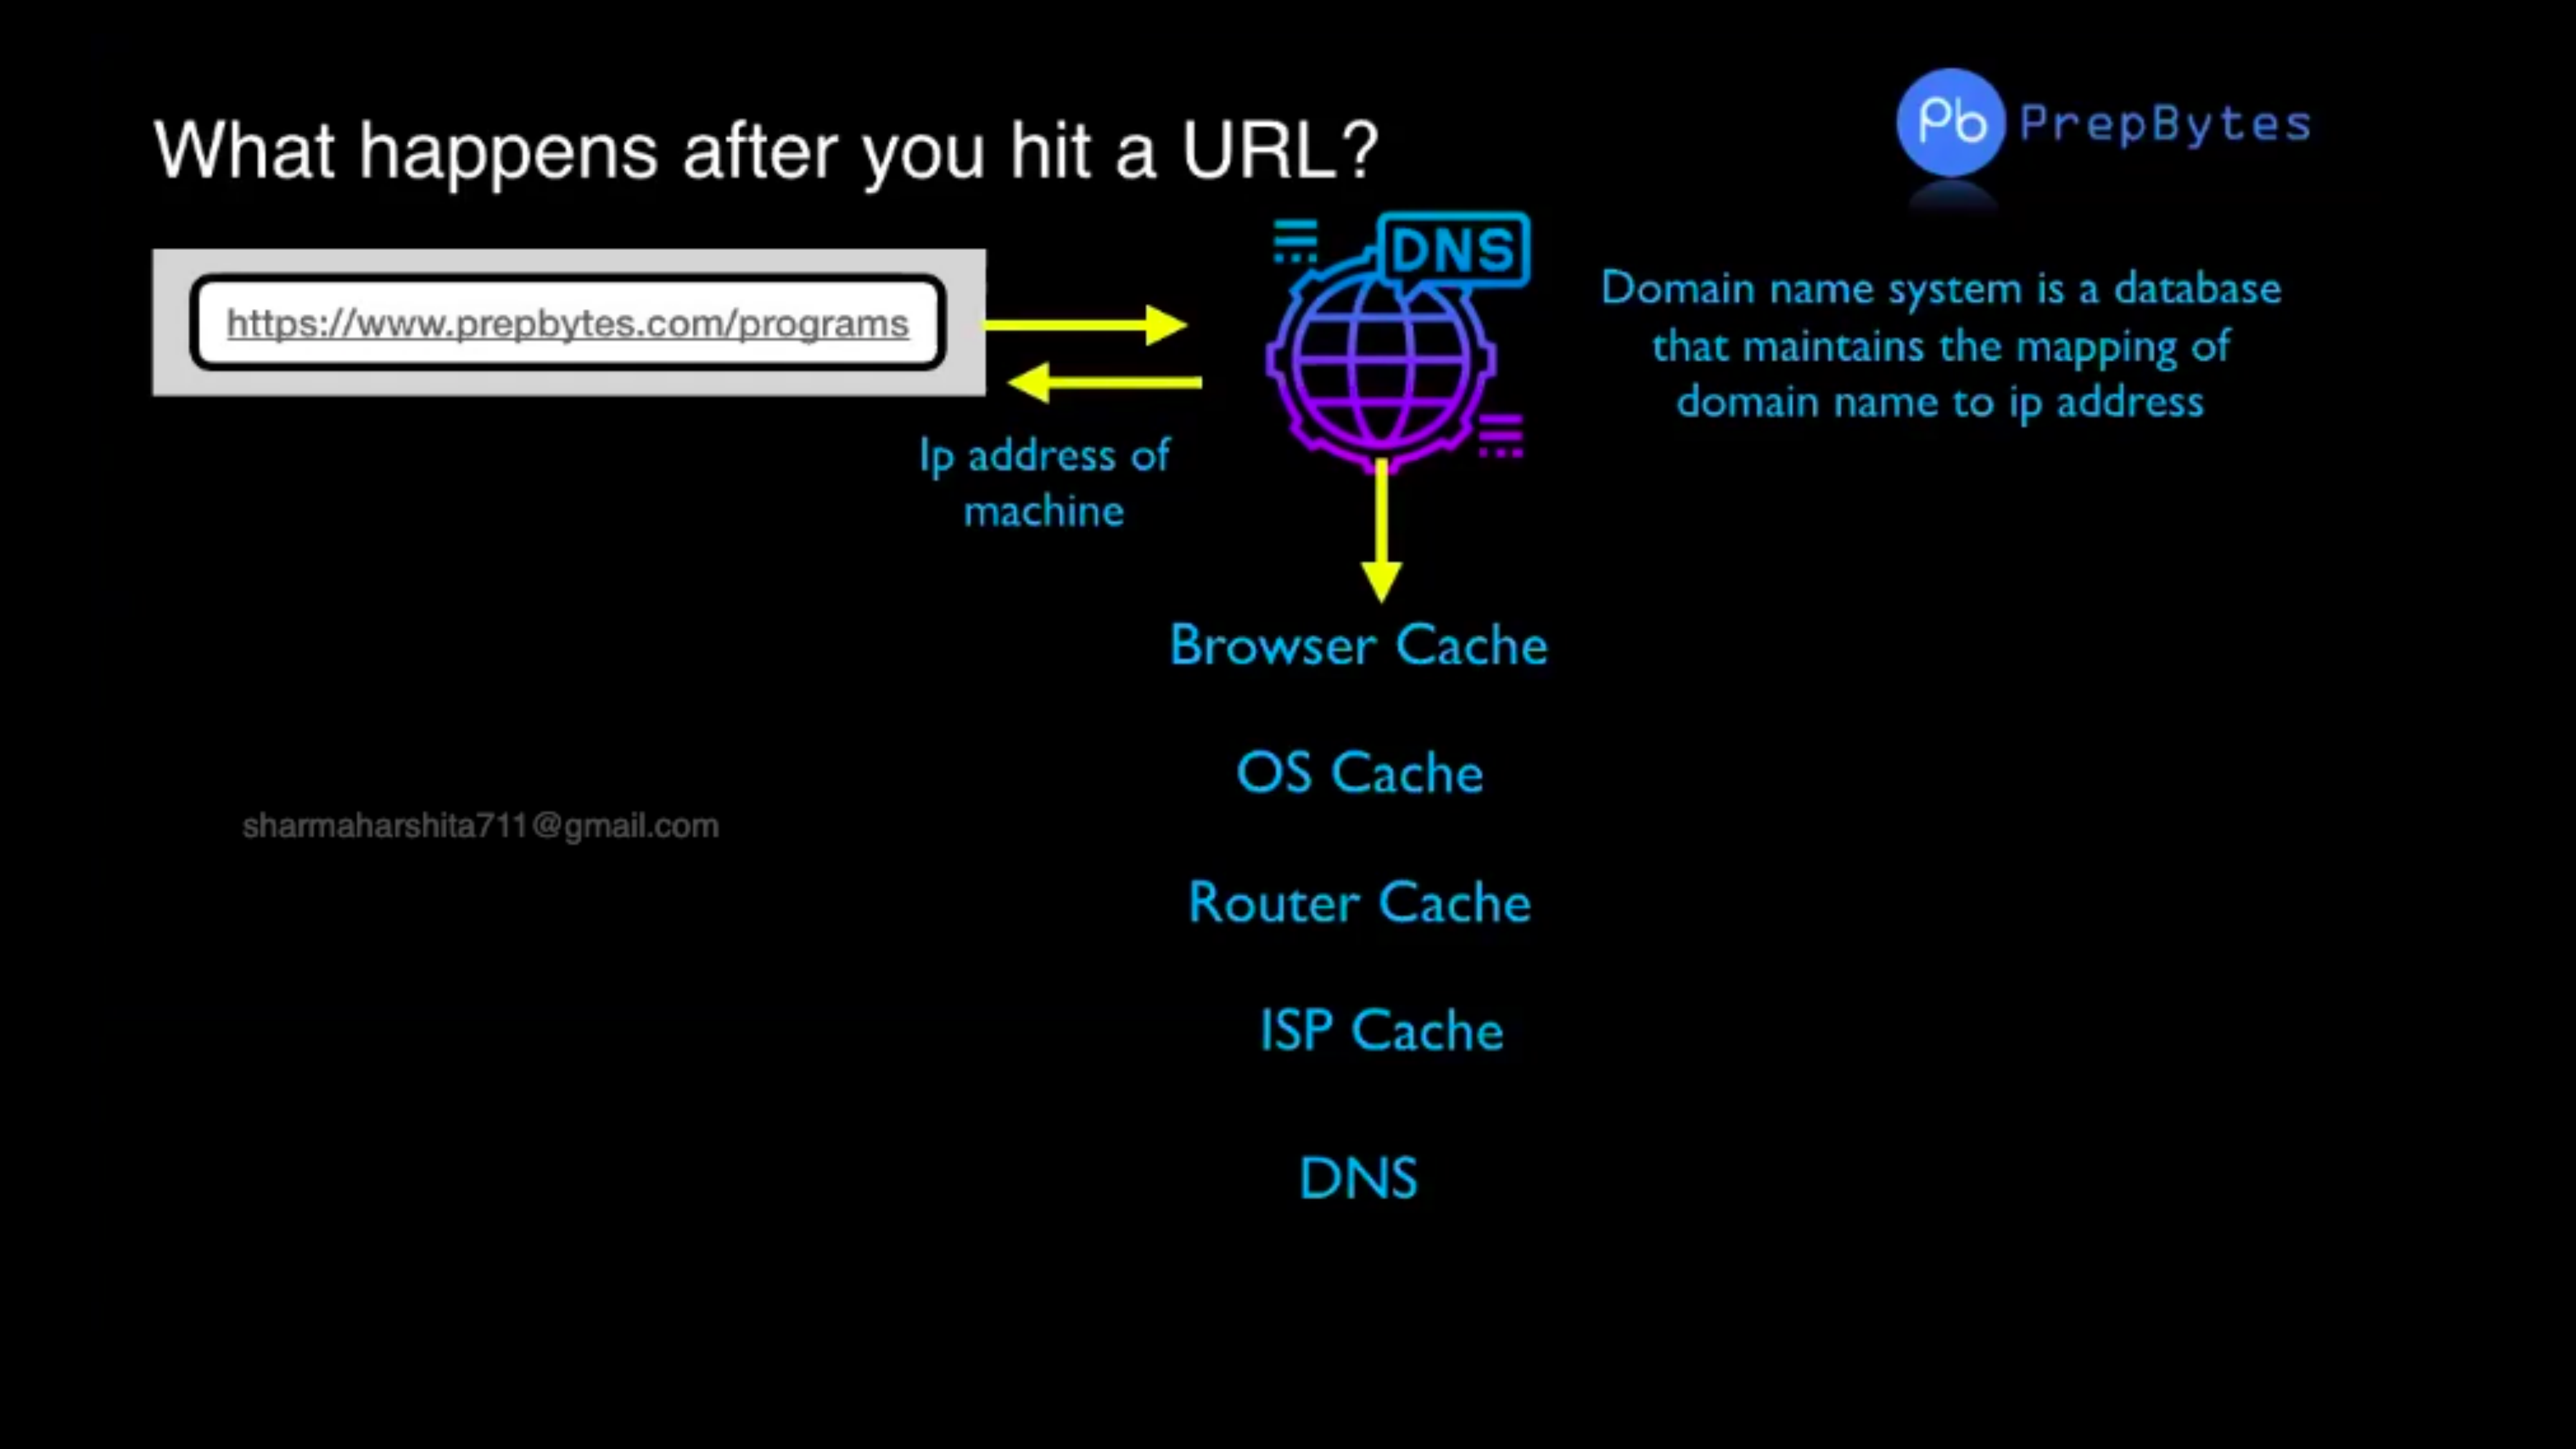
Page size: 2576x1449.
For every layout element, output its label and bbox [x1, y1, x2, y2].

picture [90, 33, 2382, 1334]
